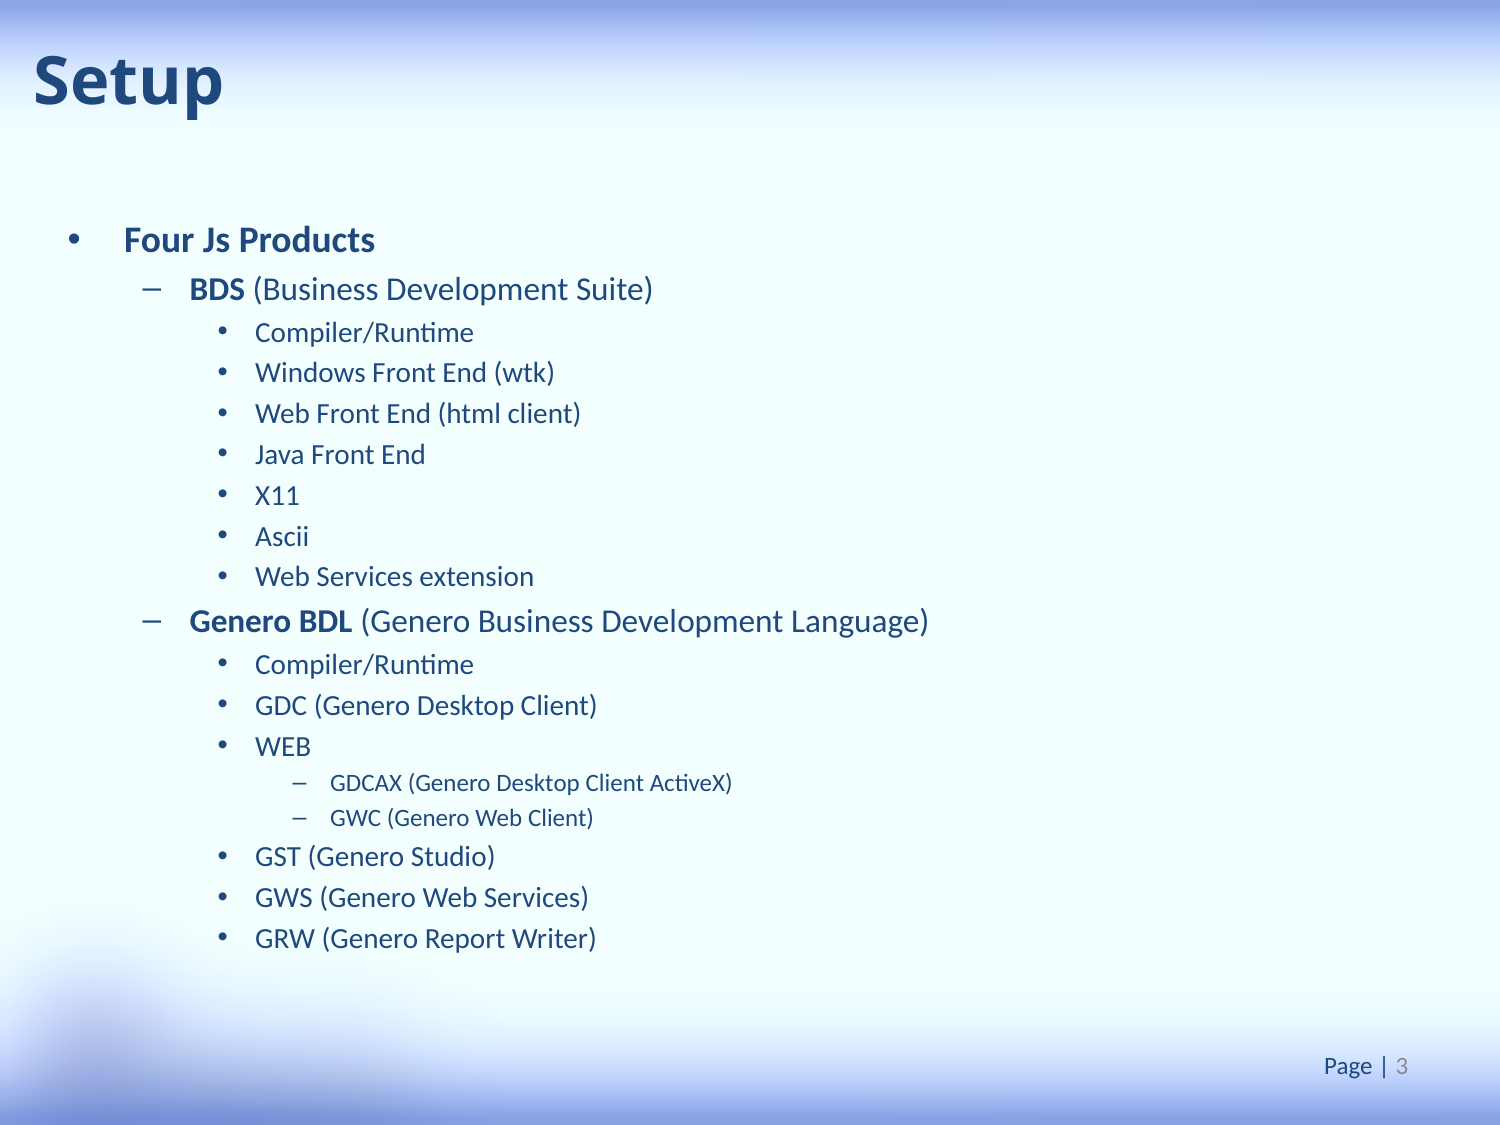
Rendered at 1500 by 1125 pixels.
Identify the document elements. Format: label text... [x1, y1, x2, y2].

text_box Four Js Products BDS (Business Development Suite) Compiler/Runtime Windows Front End (wtk) Web Front End (html client) Java Front End X11 Ascii Web Services extension Genero BDL (Genero Business Development Language) Compiler/Runtime GDC (Genero Desktop Client) WEB GDCAX (Genero Desktop Client ActiveX) GWC (Genero Web Client) GST (Genero Studio) GWS (Genero Web Services) GRW (Genero Report Writer) [53, 208, 1403, 976]
picture [0, 0, 1500, 1125]
text_box Setup [18, 30, 1400, 167]
